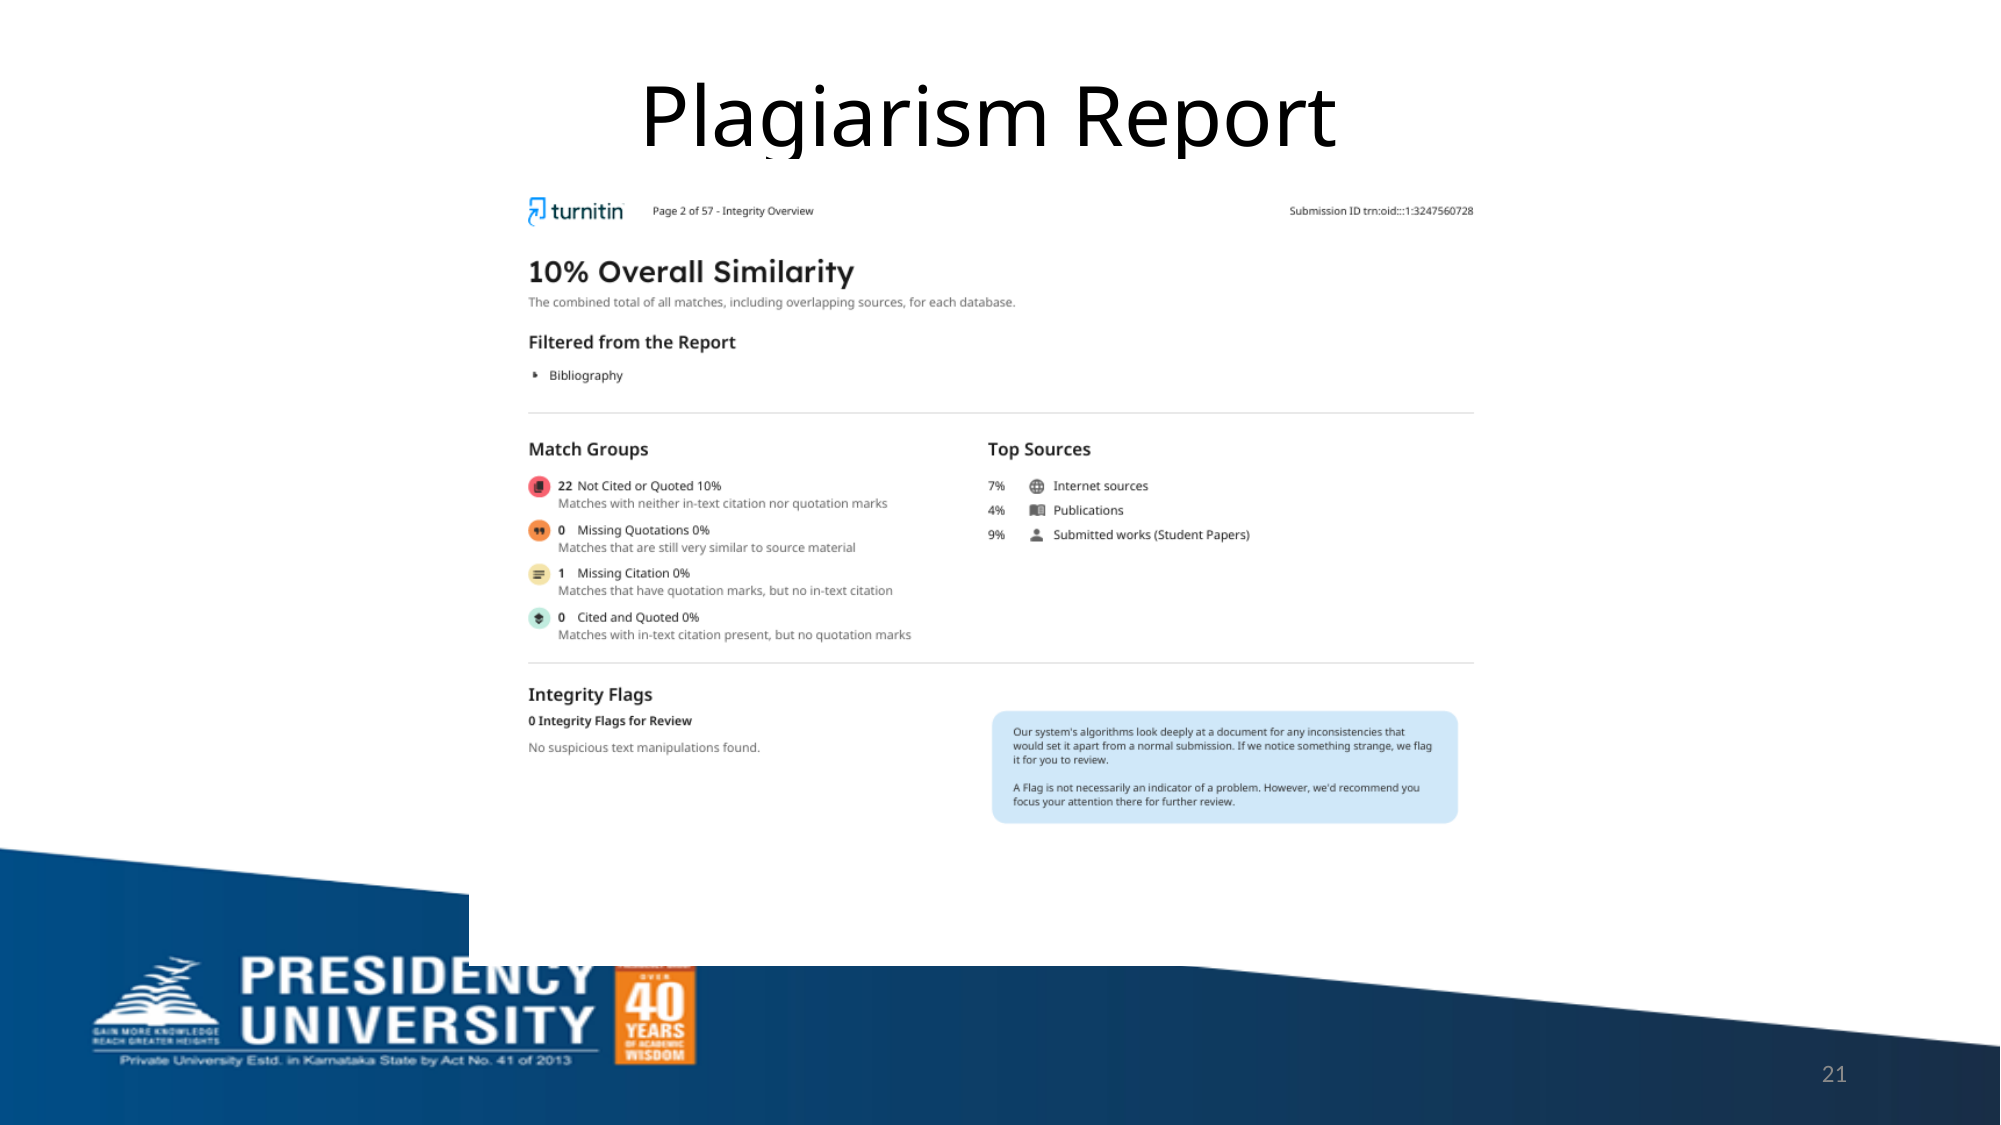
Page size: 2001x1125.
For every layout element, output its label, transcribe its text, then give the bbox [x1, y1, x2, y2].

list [469, 159, 1531, 966]
title Plagiarism Report [137, 59, 1863, 179]
slide_number 21 [1412, 1042, 1863, 1103]
picture [0, 845, 2000, 1125]
